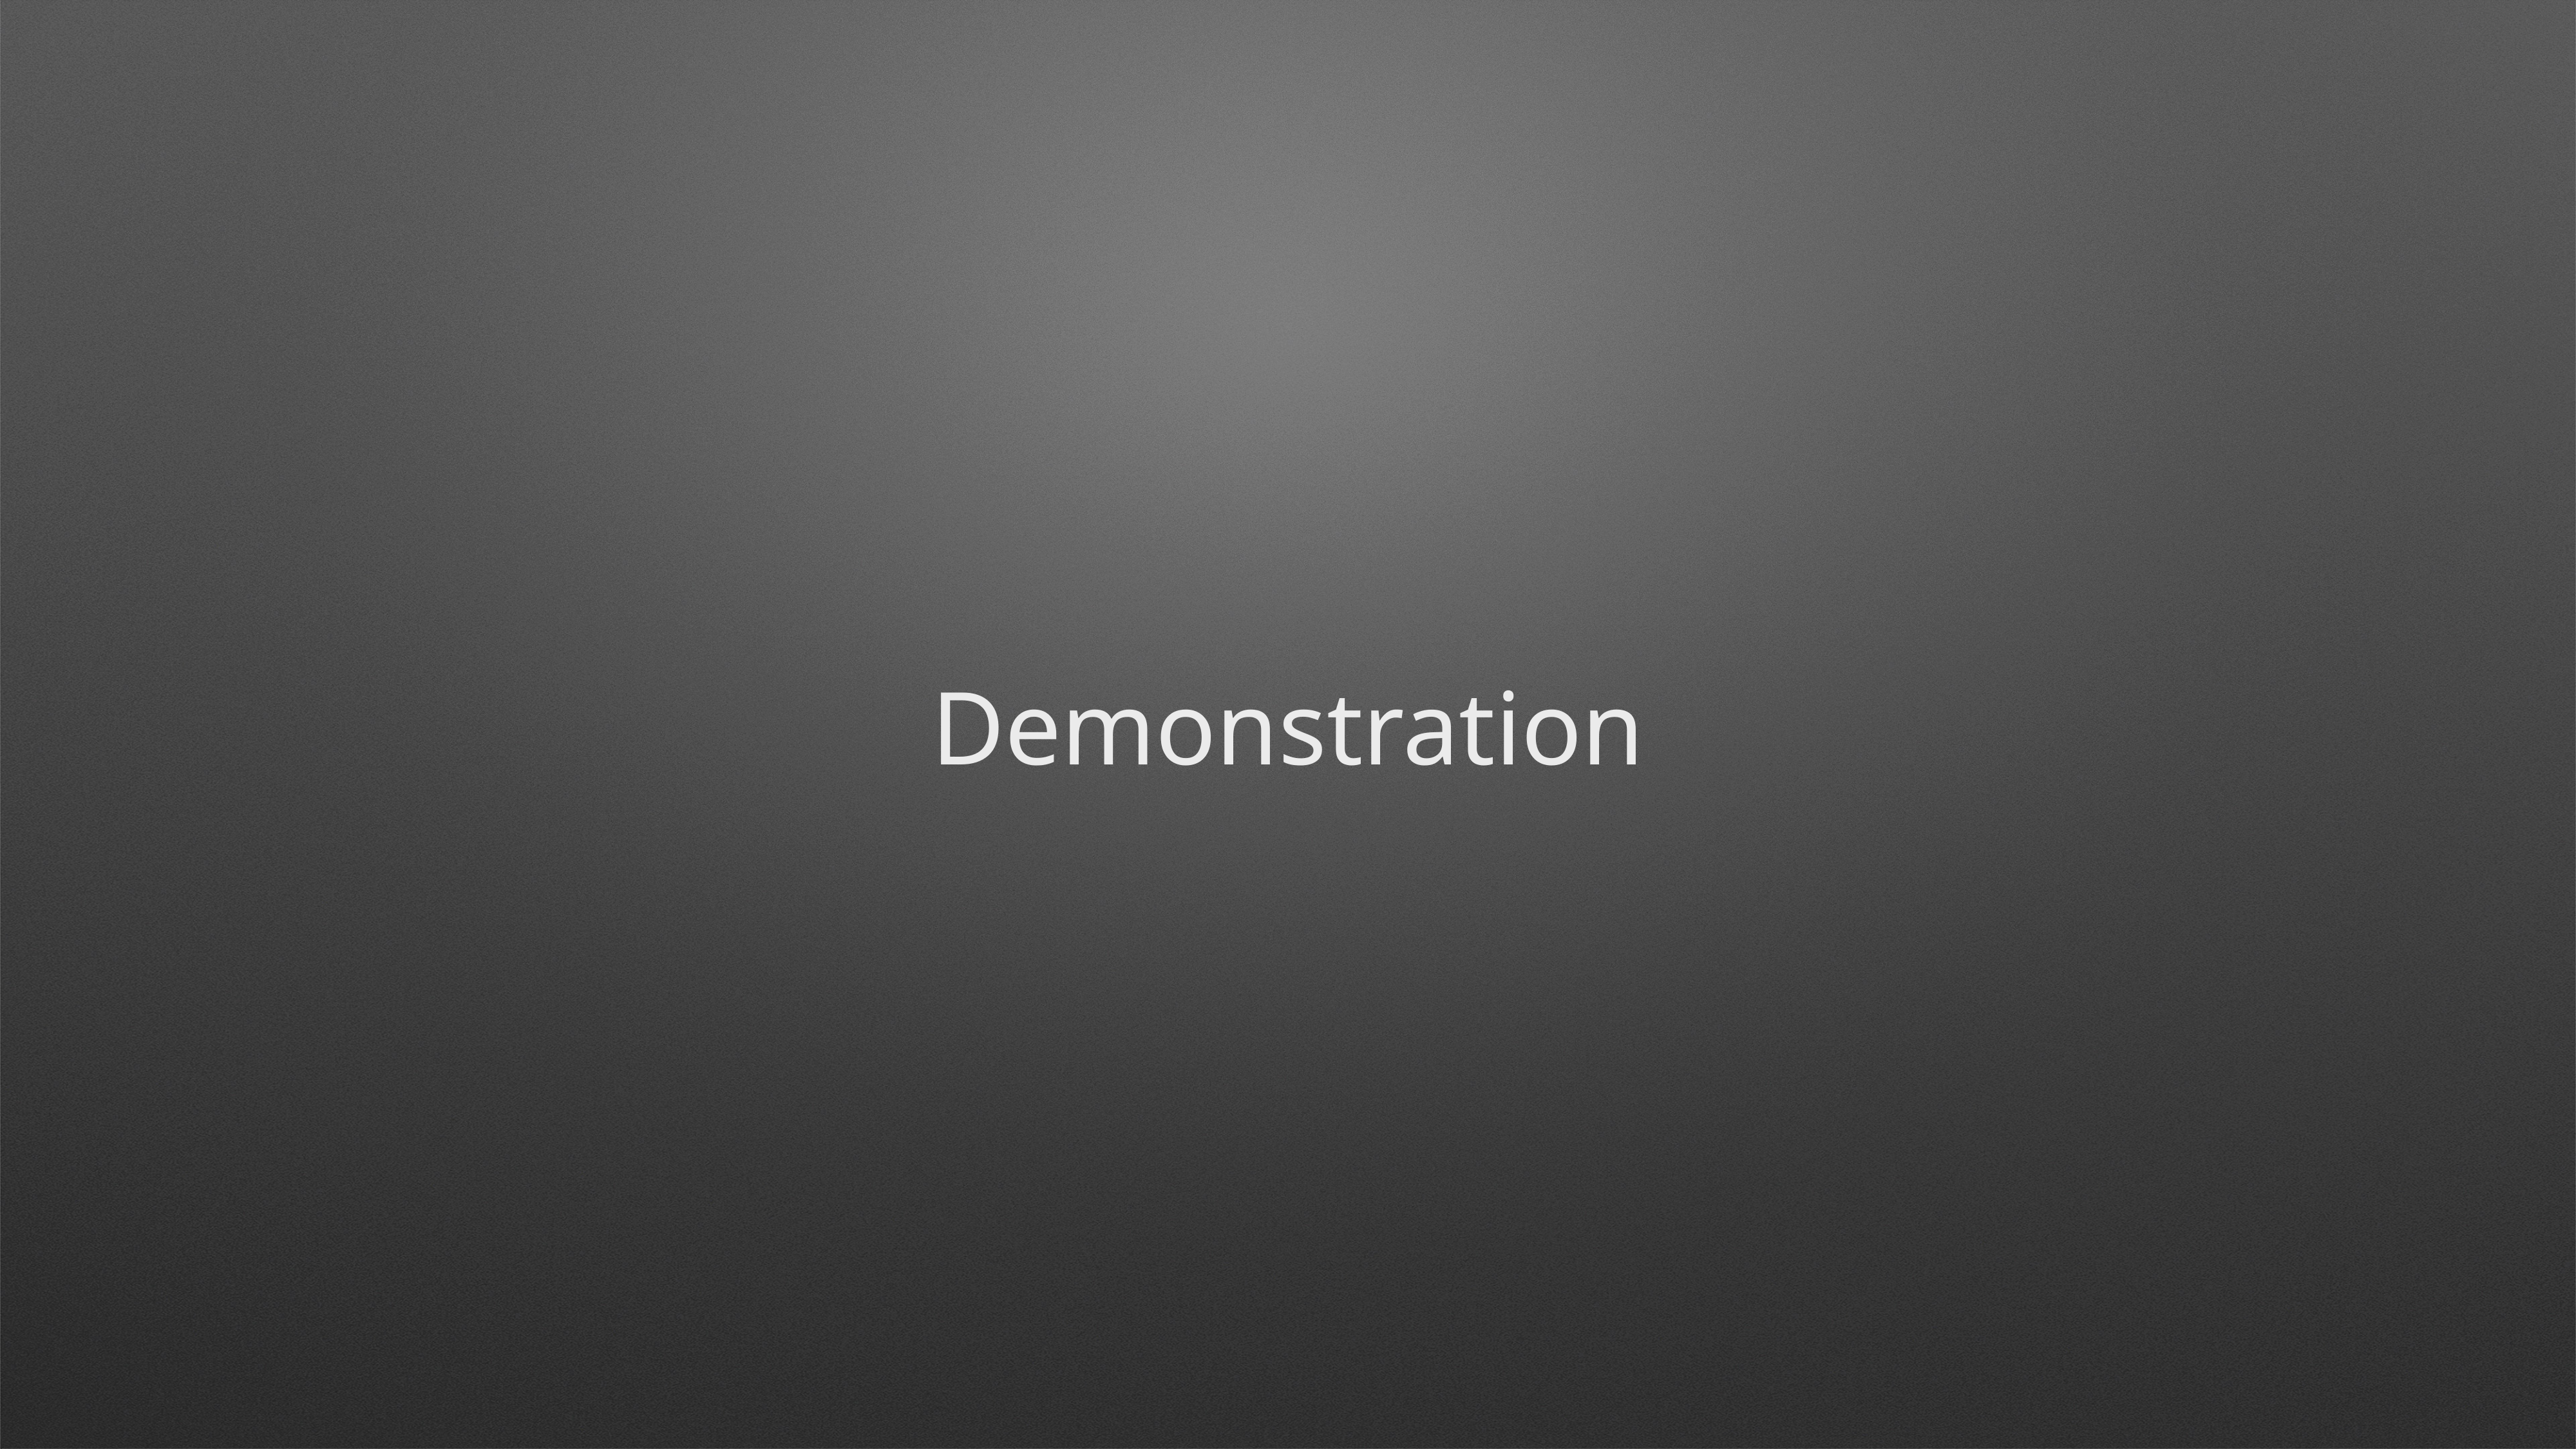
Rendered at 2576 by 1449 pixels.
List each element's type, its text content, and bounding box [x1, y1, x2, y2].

text_box Demonstration [925, 658, 1650, 790]
picture [0, 0, 2576, 1449]
